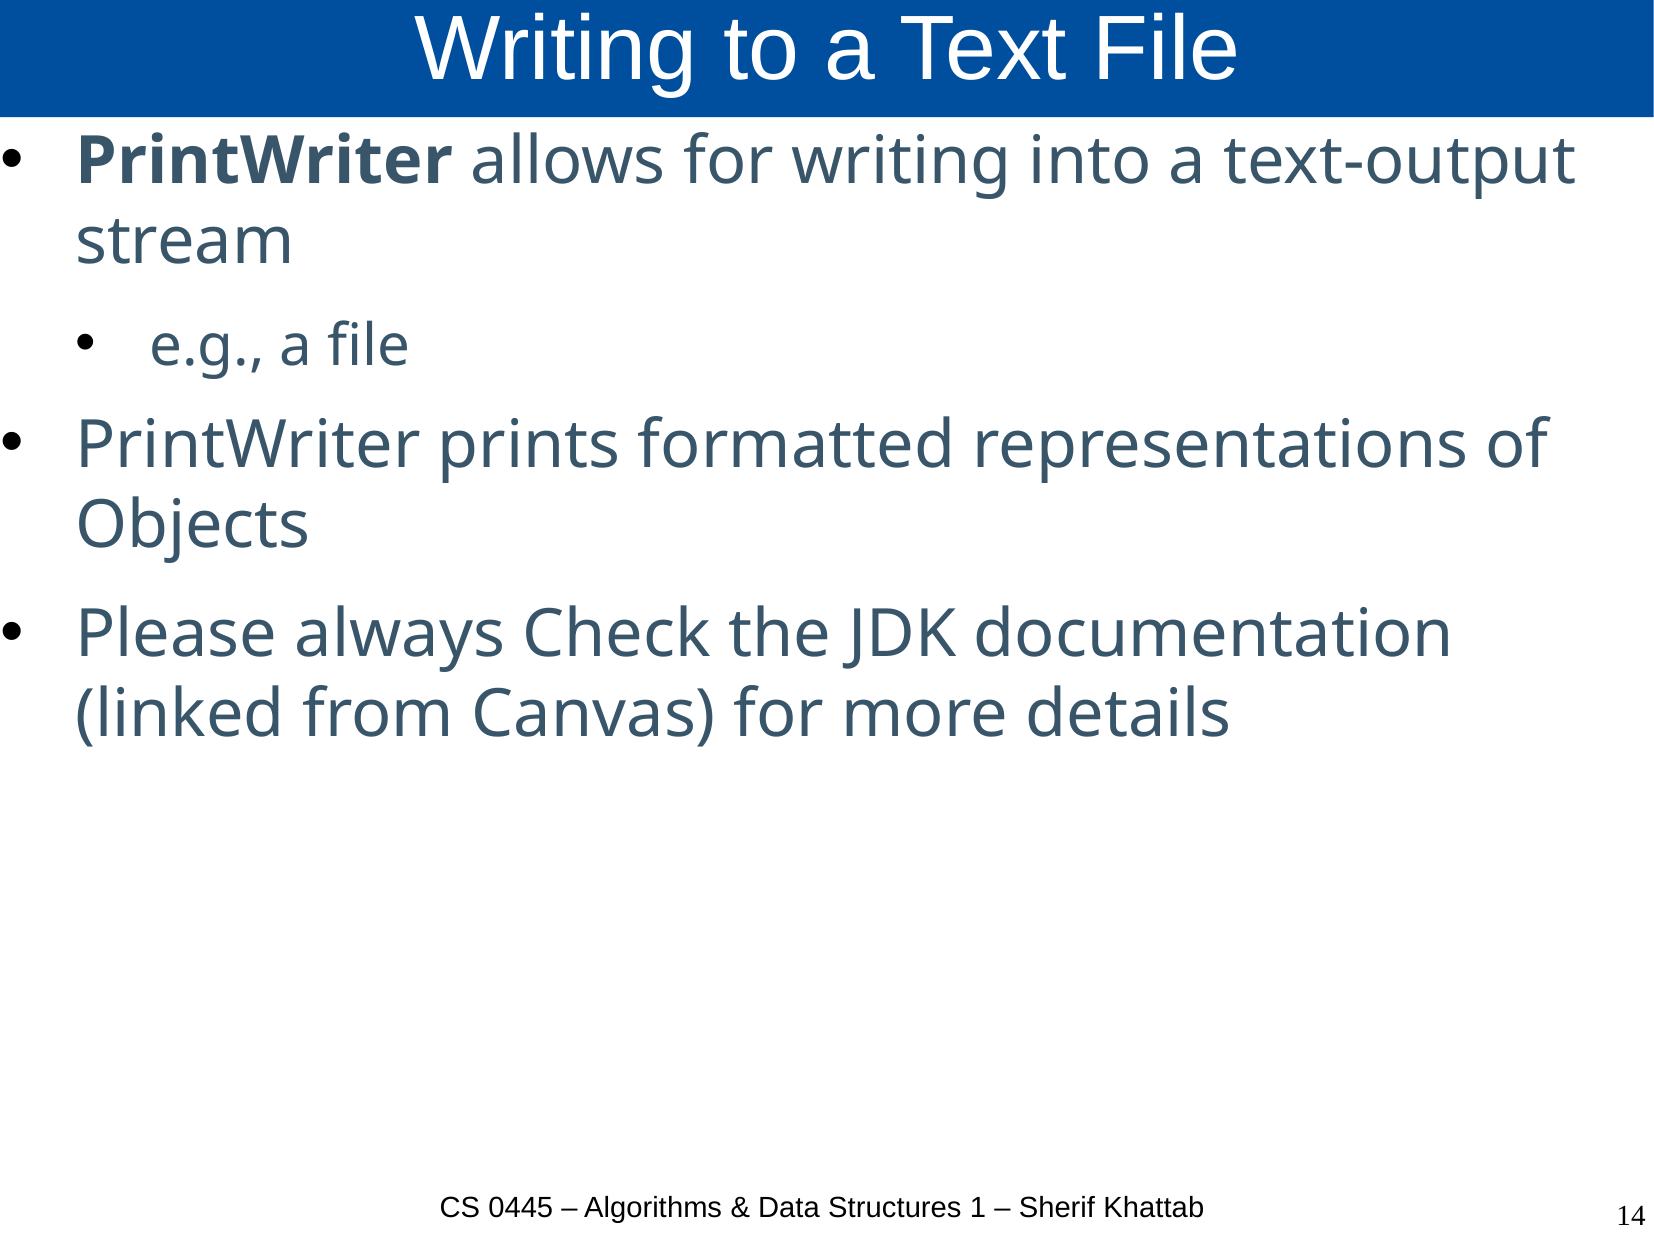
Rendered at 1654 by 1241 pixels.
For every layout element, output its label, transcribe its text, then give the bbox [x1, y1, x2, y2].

list PrintWriter allows for writing into a text-output stream e.g., a file PrintWriter prints formatted representations of Objects Please always Check the JDK documentation (linked from Canvas) for more details [0, 117, 1654, 1195]
slide_number 14 [1265, 1198, 1647, 1241]
title Writing to a Text File [0, 0, 1654, 117]
footer CS 0445 – Algorithms & Data Structures 1 – Sherif Khattab [407, 1190, 1238, 1241]
